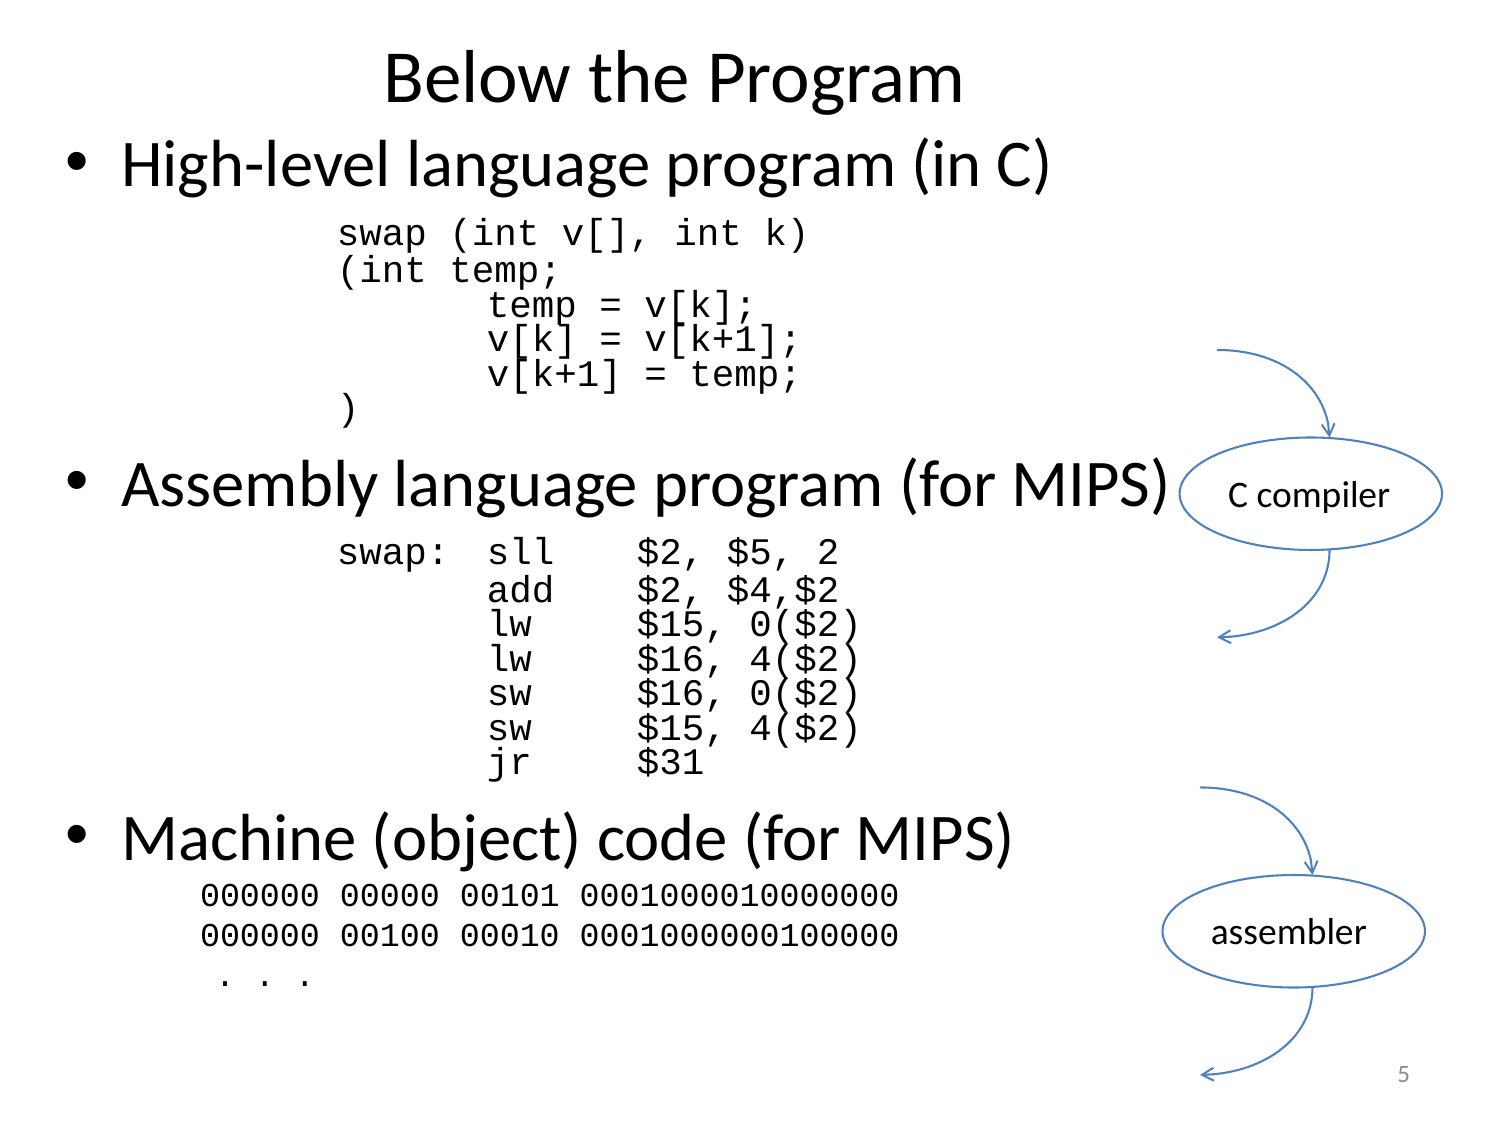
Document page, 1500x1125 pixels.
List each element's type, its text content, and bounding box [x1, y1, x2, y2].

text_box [1162, 787, 1426, 1076]
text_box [1179, 349, 1443, 638]
slide_number 5 [1074, 1042, 1425, 1103]
list High-level language program (in C) swap (int v[], int k) (int temp; temp = v[k]; v[k] = v[k+1]; v[k+1] = temp; ) Assembly language program (for MIPS) swap: sll $2, $5, 2 add $2, $4,$2 lw $15, 0($2) lw $16, 4($2) sw $16, 0($2) sw $15, 4($2) jr $31 Machine (object) code (for MIPS) 000000 00000 00101 0001000010000000 000000 00100 00010 0001000000100000 . . . [50, 112, 1338, 1077]
title Below the Program [262, 37, 1088, 107]
